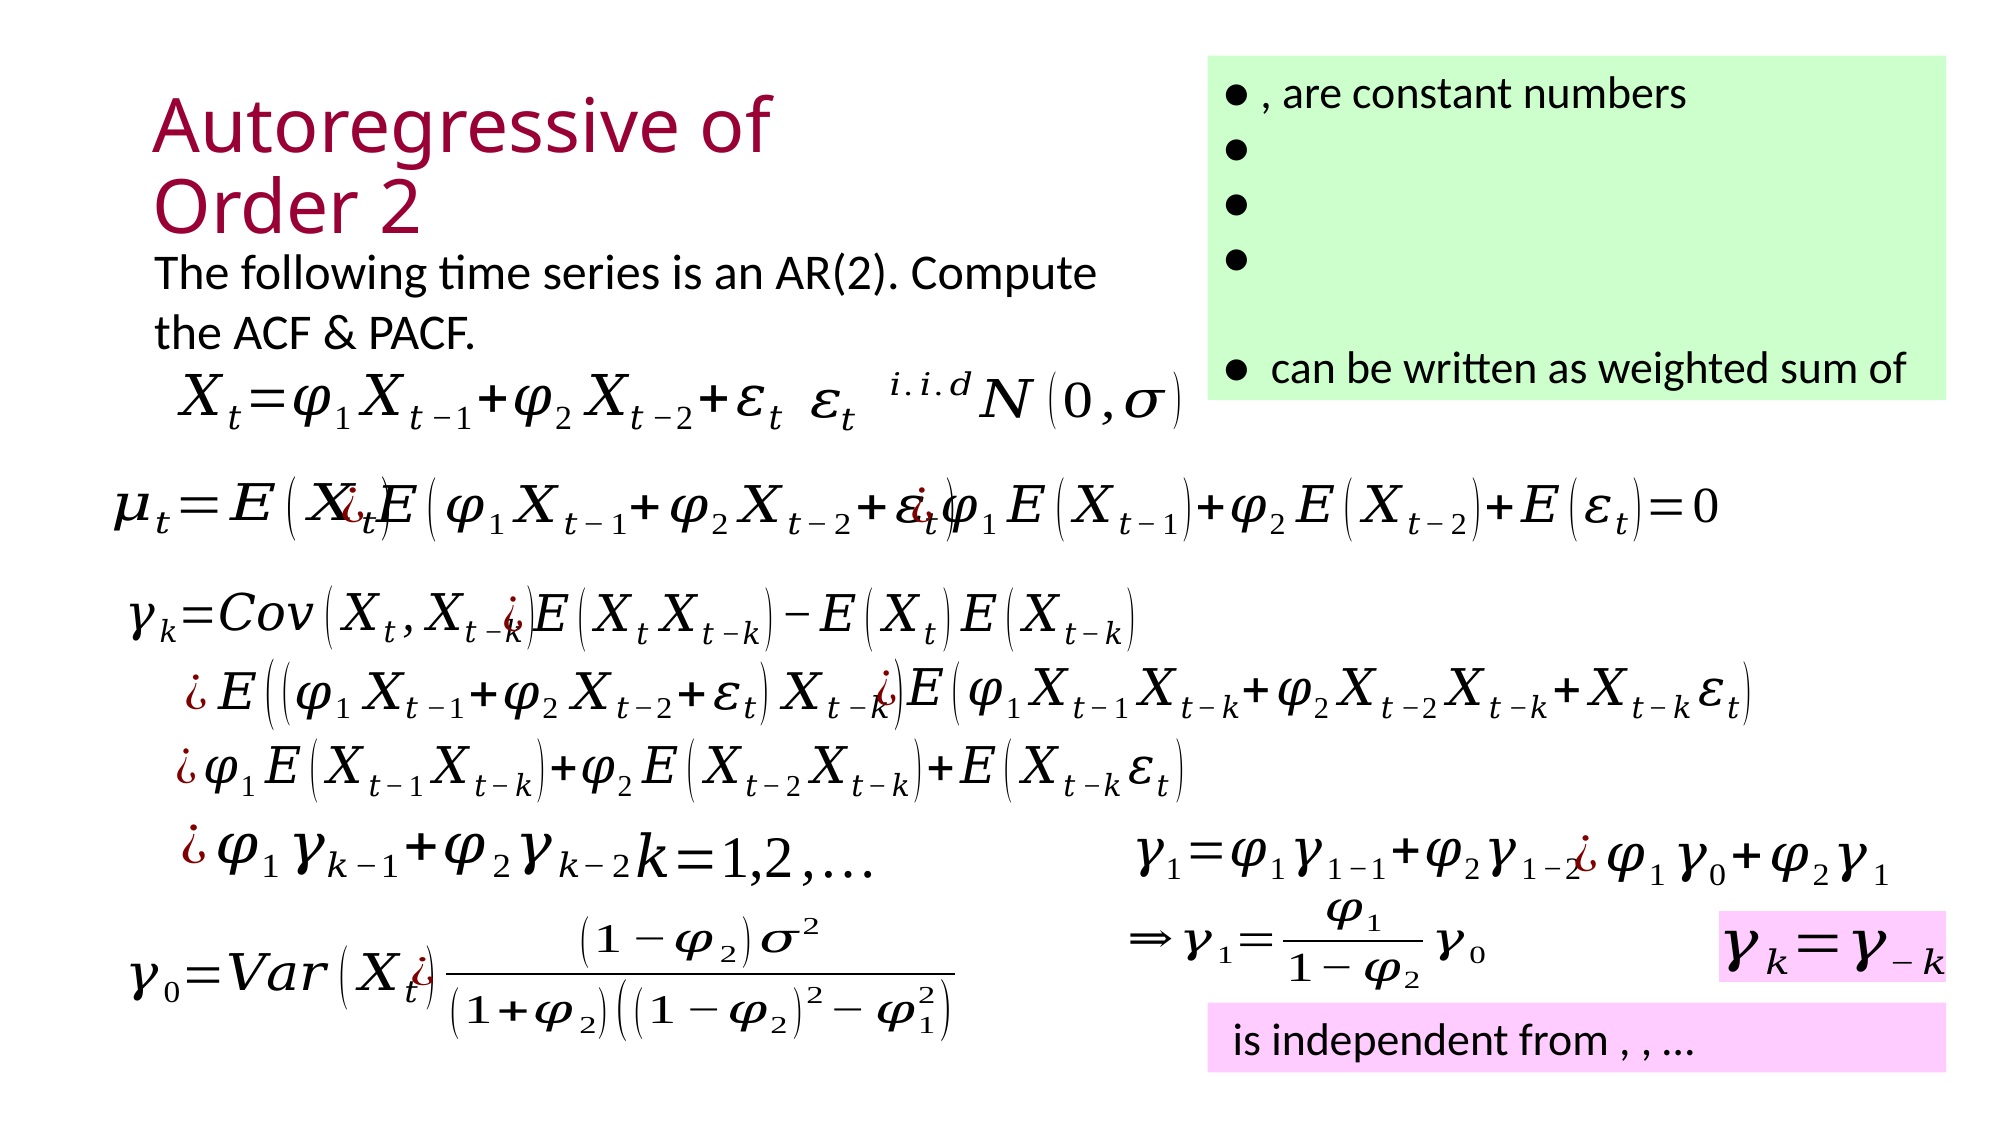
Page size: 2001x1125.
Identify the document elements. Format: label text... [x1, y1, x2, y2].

text_box The following time series is an AR(2). Compute the ACF & PACF. [139, 232, 1185, 367]
title Autoregressive of Order 2 [137, 59, 1000, 278]
